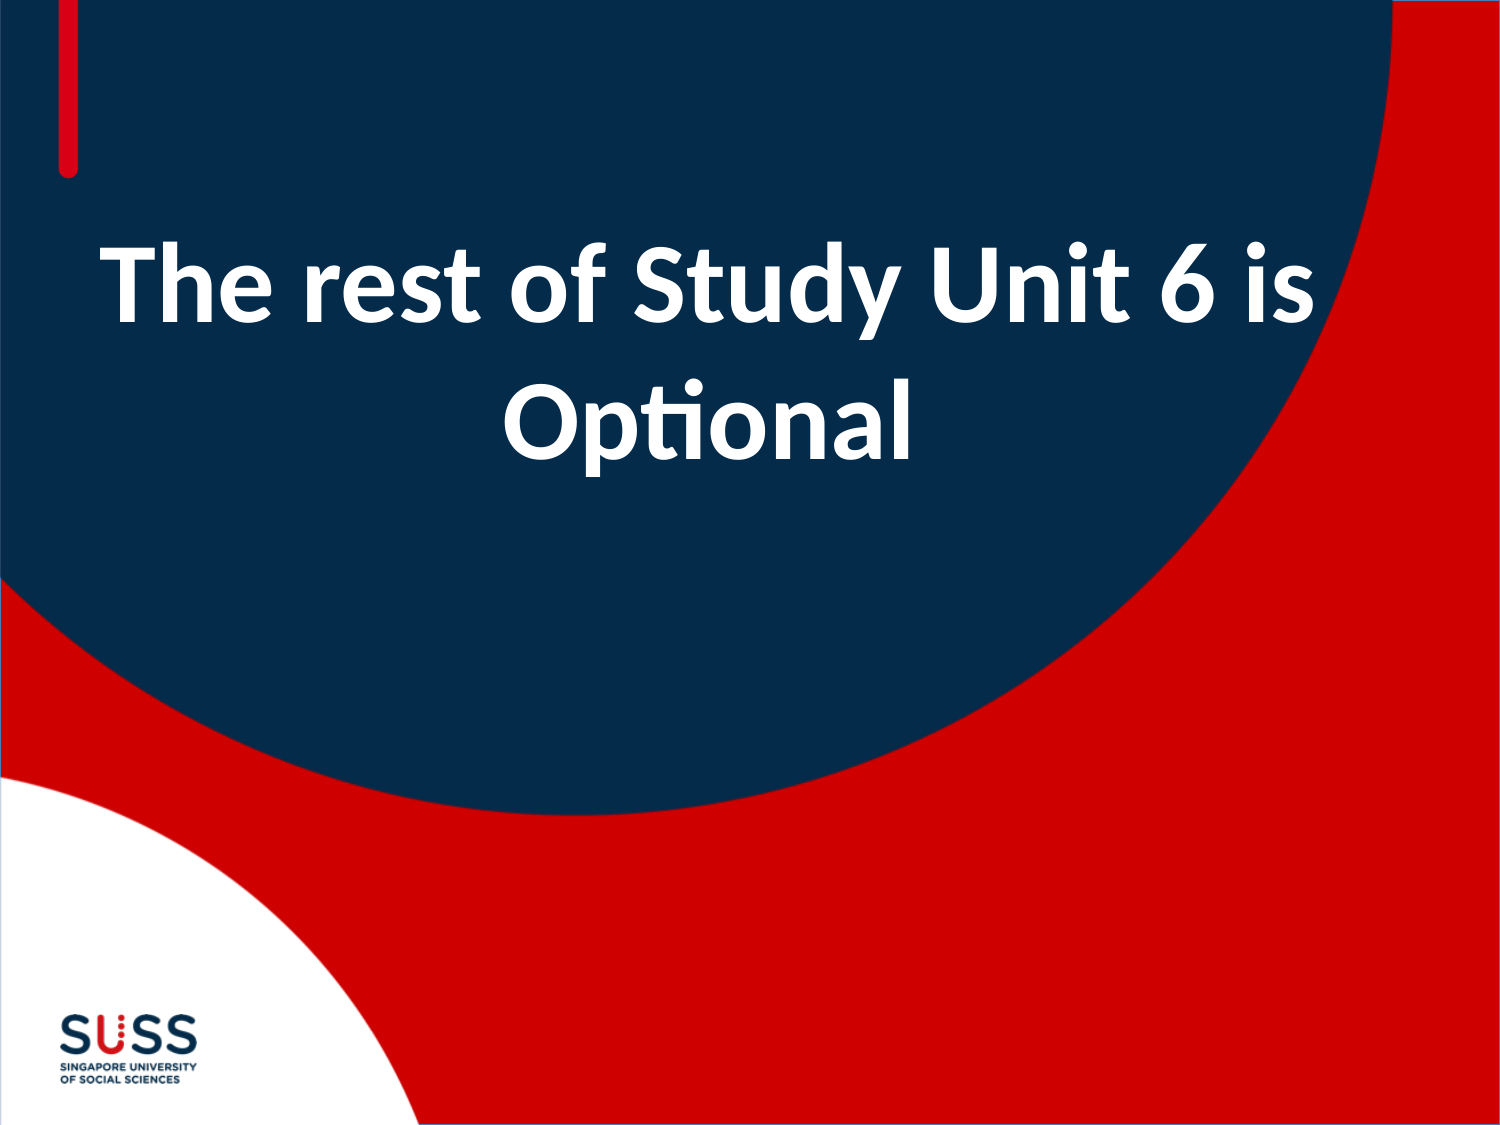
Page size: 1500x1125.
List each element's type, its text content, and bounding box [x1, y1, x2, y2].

picture [0, 0, 1402, 1125]
title The rest of Study Unit 6 is Optional [33, 200, 1384, 482]
